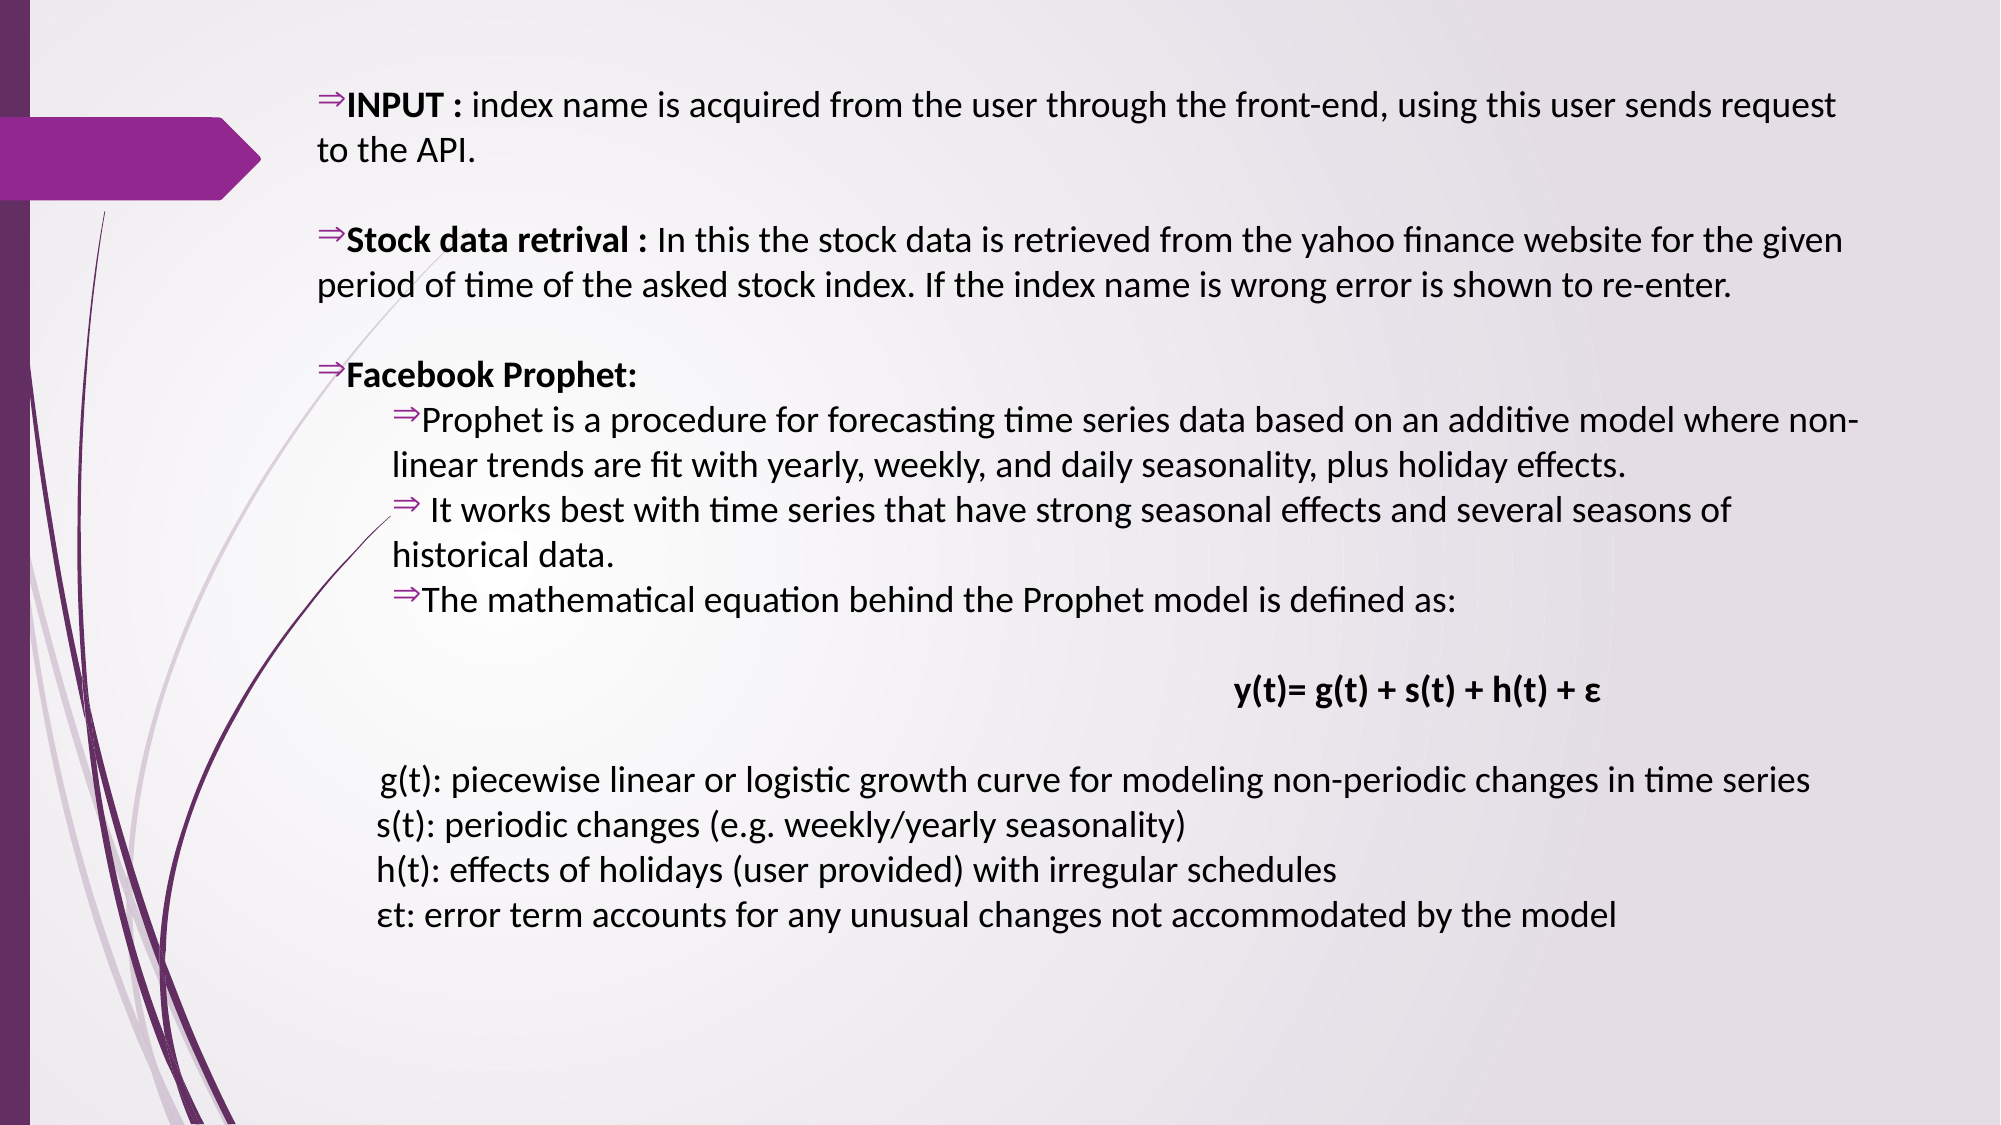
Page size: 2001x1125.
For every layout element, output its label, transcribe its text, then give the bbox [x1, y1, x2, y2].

text_box INPUT : index name is acquired from the user through the front-end, using this user sends request to the API. Stock data retrival : In this the stock data is retrieved from the yahoo finance website for the given period of time of the asked stock index. If the index name is wrong error is shown to re-enter. Facebook Prophet: Prophet is a procedure for forecasting time series data based on an additive model where non-linear trends are fit with yearly, weekly, and daily seasonality, plus holiday effects. It works best with time series that have strong seasonal effects and several seasons of historical data. The mathematical equation behind the Prophet model is defined as: y(t)= g(t) + s(t) + h(t) + ε g(t): piecewise linear or logistic growth curve for modeling non-periodic changes in time series s(t): periodic changes (e.g. weekly/yearly seasonality) h(t): effects of holidays (user provided) with irregular schedules εt: error term accounts for any unusual changes not accommodated by the model [302, 72, 1891, 1036]
